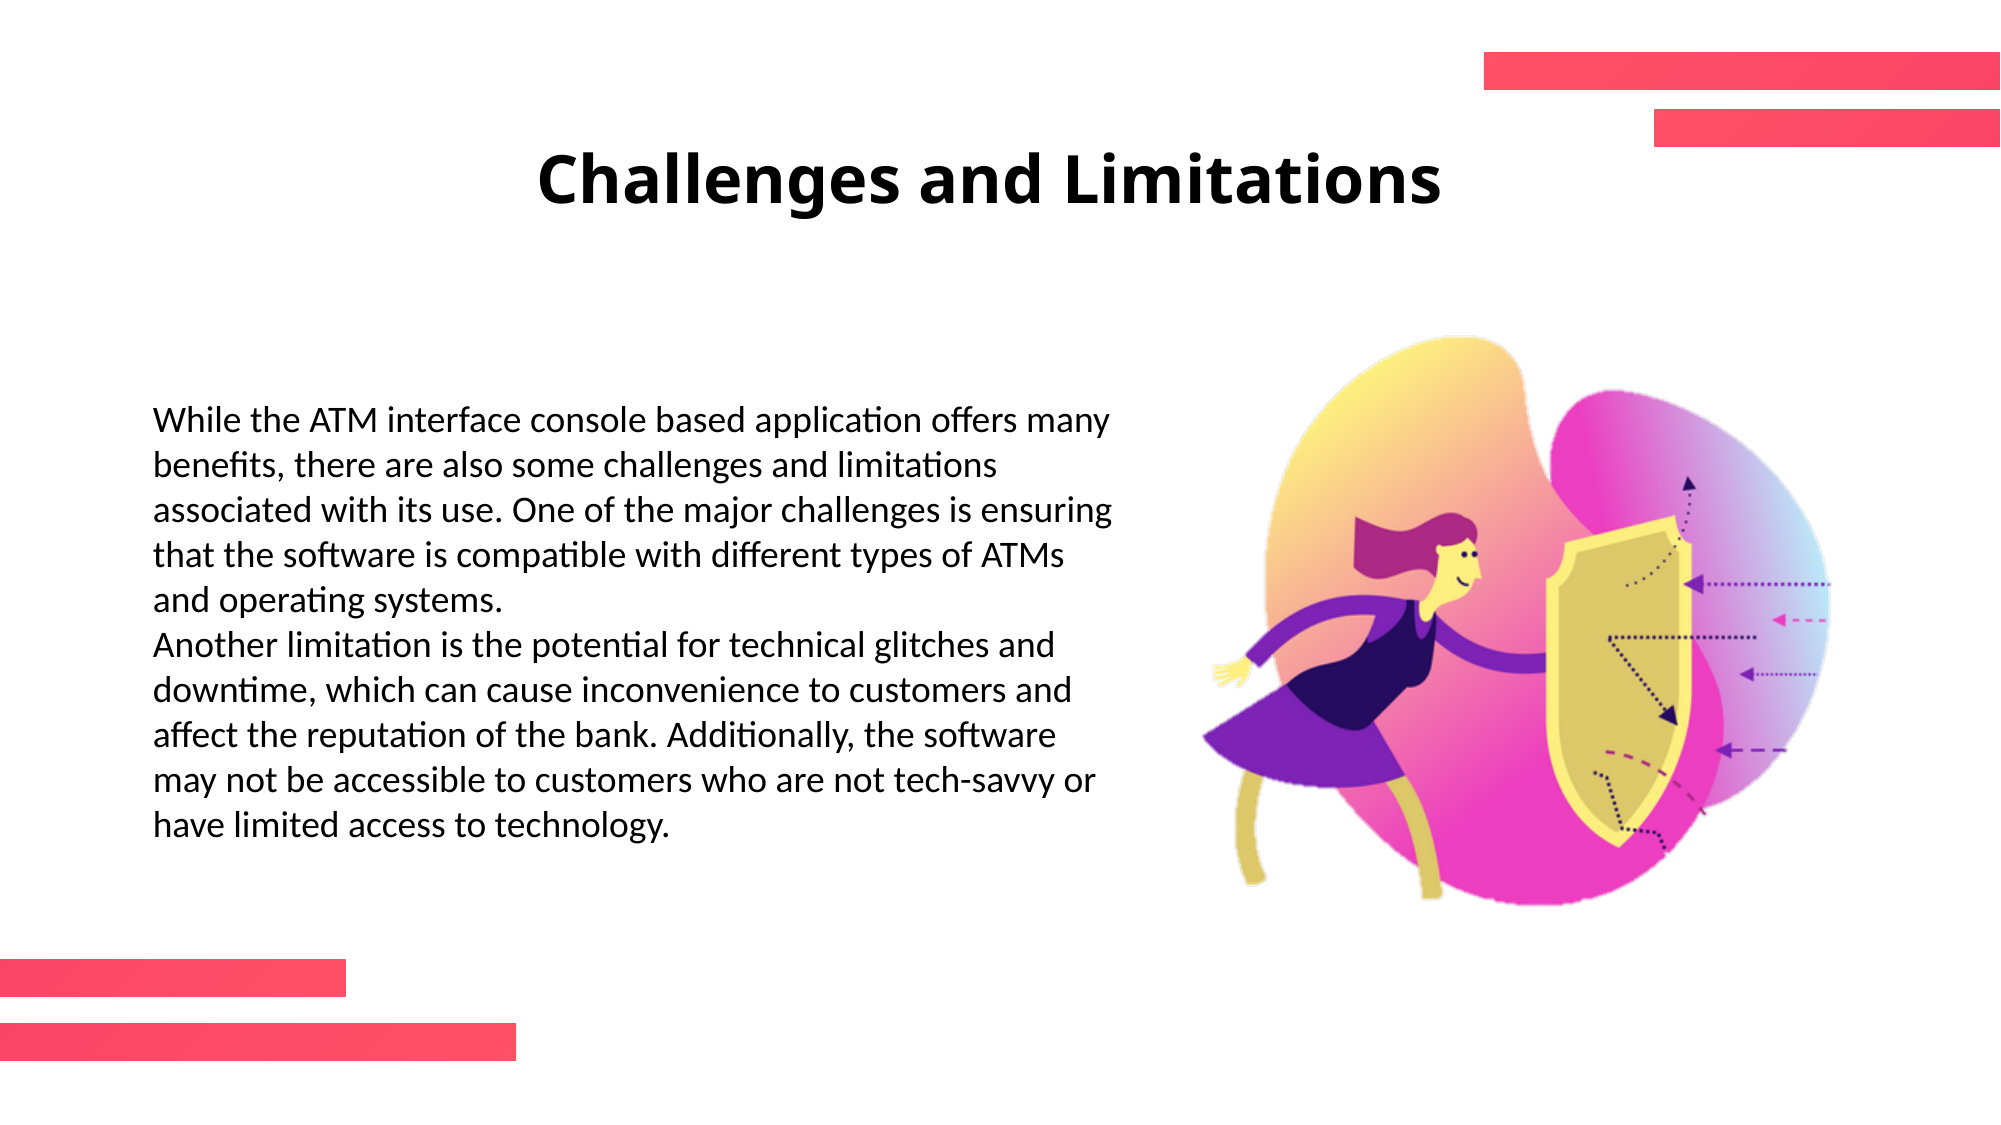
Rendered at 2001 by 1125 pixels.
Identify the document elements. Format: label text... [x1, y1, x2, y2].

picture [1172, 264, 1942, 968]
text_box While the ATM interface console based application offers many benefits, there are also some challenges and limitations associated with its use. One of the major challenges is ensuring that the software is compatible with different types of ATMs and operating systems. Another limitation is the potential for technical glitches and downtime, which can cause inconvenience to customers and affect the reputation of the bank. Additionally, the software may not be accessible to customers who are not tech-savvy or have limited access to technology. [138, 387, 1139, 852]
text_box [0, 1022, 517, 1061]
text_box Challenges and Limitations [489, 129, 1490, 224]
text_box [1653, 108, 2000, 148]
text_box [0, 958, 347, 998]
text_box [1483, 51, 2000, 91]
